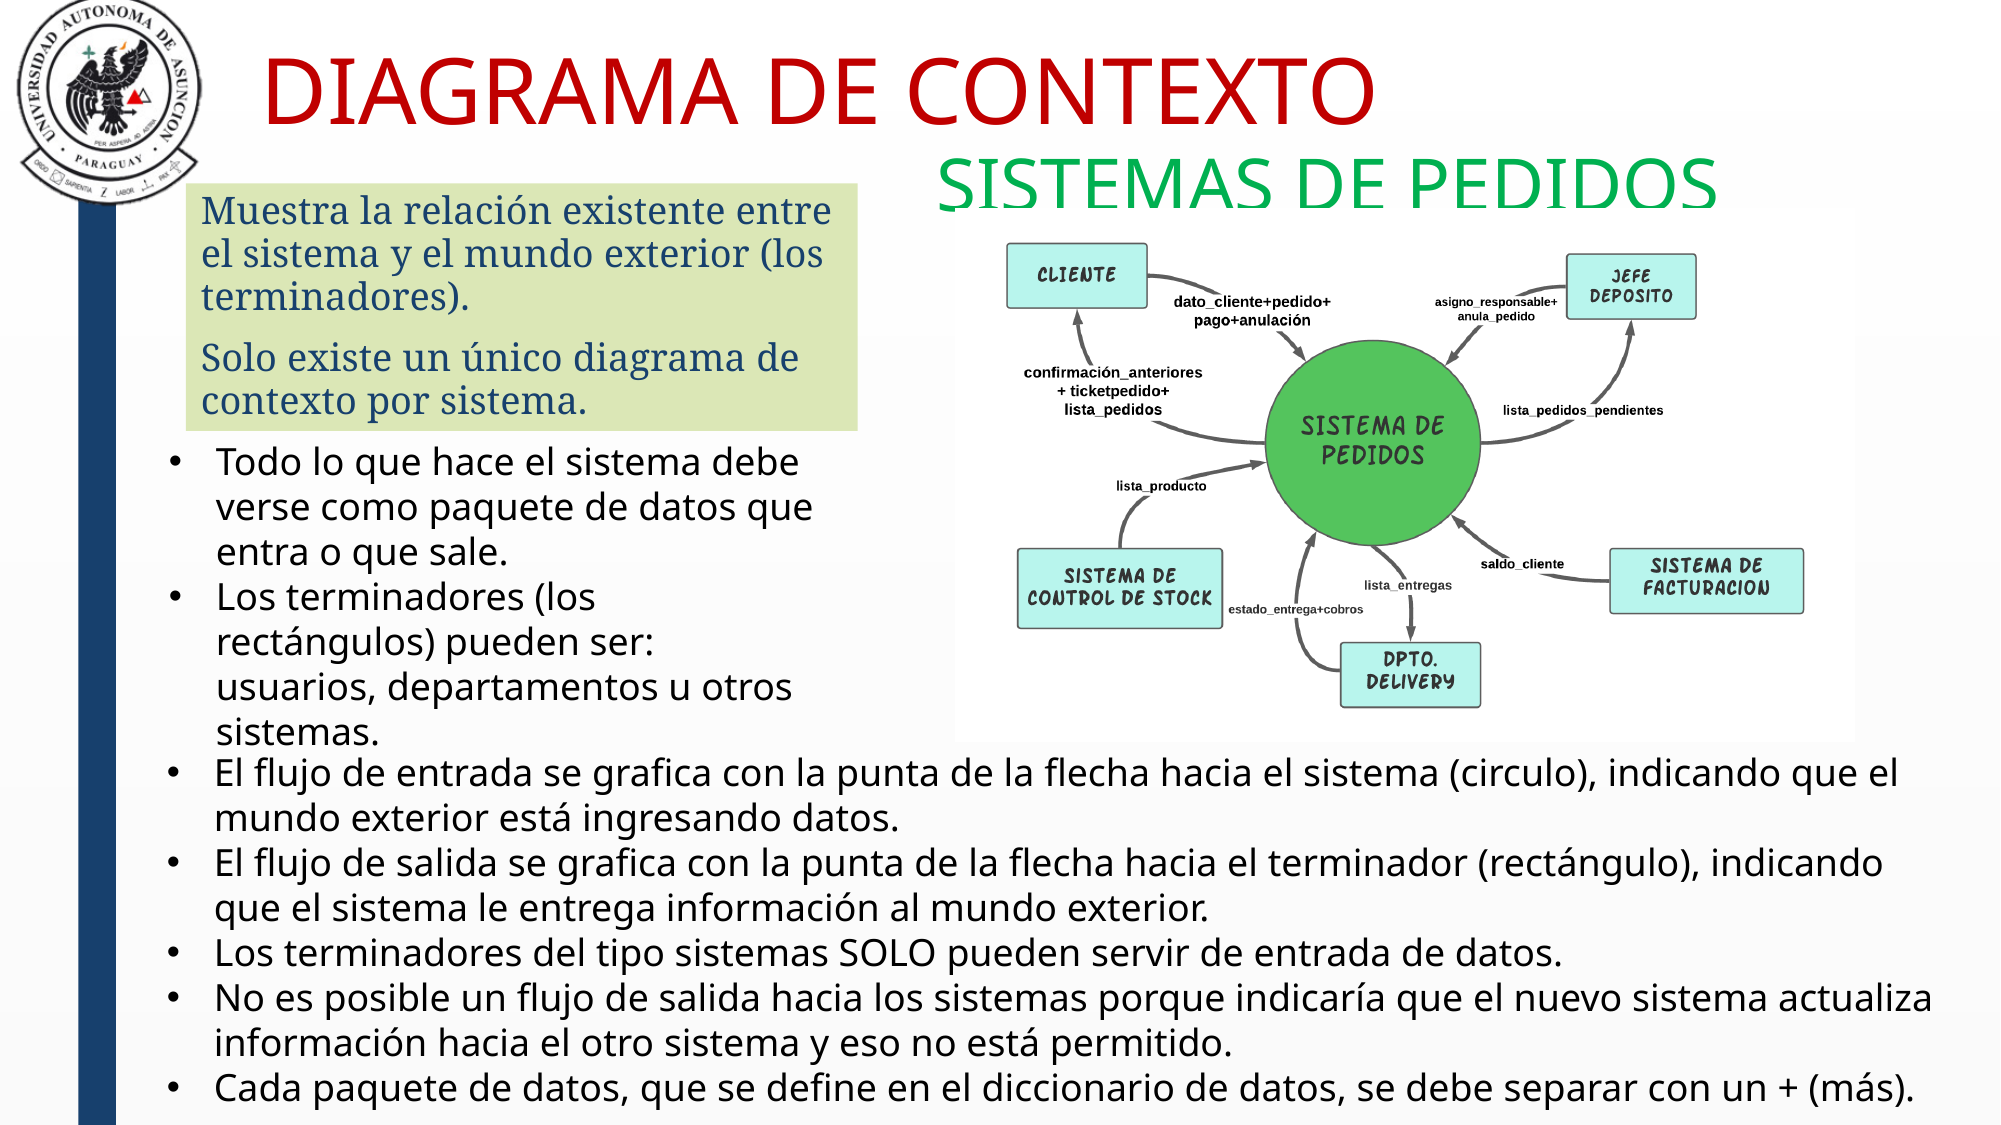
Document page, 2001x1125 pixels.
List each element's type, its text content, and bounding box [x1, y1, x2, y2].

title DIAGRAMA DE CONTEXTO [246, 38, 1736, 161]
text_box SISTEMAS DE PEDIDOS [921, 131, 1887, 234]
picture [0, 0, 246, 235]
list Muestra la relación existente entre el sistema y el mundo exterior (los terminadores). Solo existe un único diagrama de contexto por sistema. [185, 183, 858, 431]
picture [955, 208, 1855, 742]
text_box El flujo de entrada se grafica con la punta de la flecha hacia el sistema (circulo), indicando que el mundo exterior está ingresando datos. El flujo de salida se grafica con la punta de la flecha hacia el terminador (rectángulo), indicando que el sistema le entrega información al mundo exterior. Los terminadores del tipo sistemas SOLO pueden servir de entrada de datos. No es posible un flujo de salida hacia los sistemas porque indicaría que el nuevo sistema actualiza información hacia el otro sistema y eso no está permitido. Cada paquete de datos, que se define en el diccionario de datos, se debe separar con un + (más). [152, 741, 1951, 1117]
text_box Todo lo que hace el sistema debe verse como paquete de datos que entra o que sale. Los terminadores (los rectángulos) pueden ser: usuarios, departamentos u otros sistemas. [154, 430, 841, 741]
